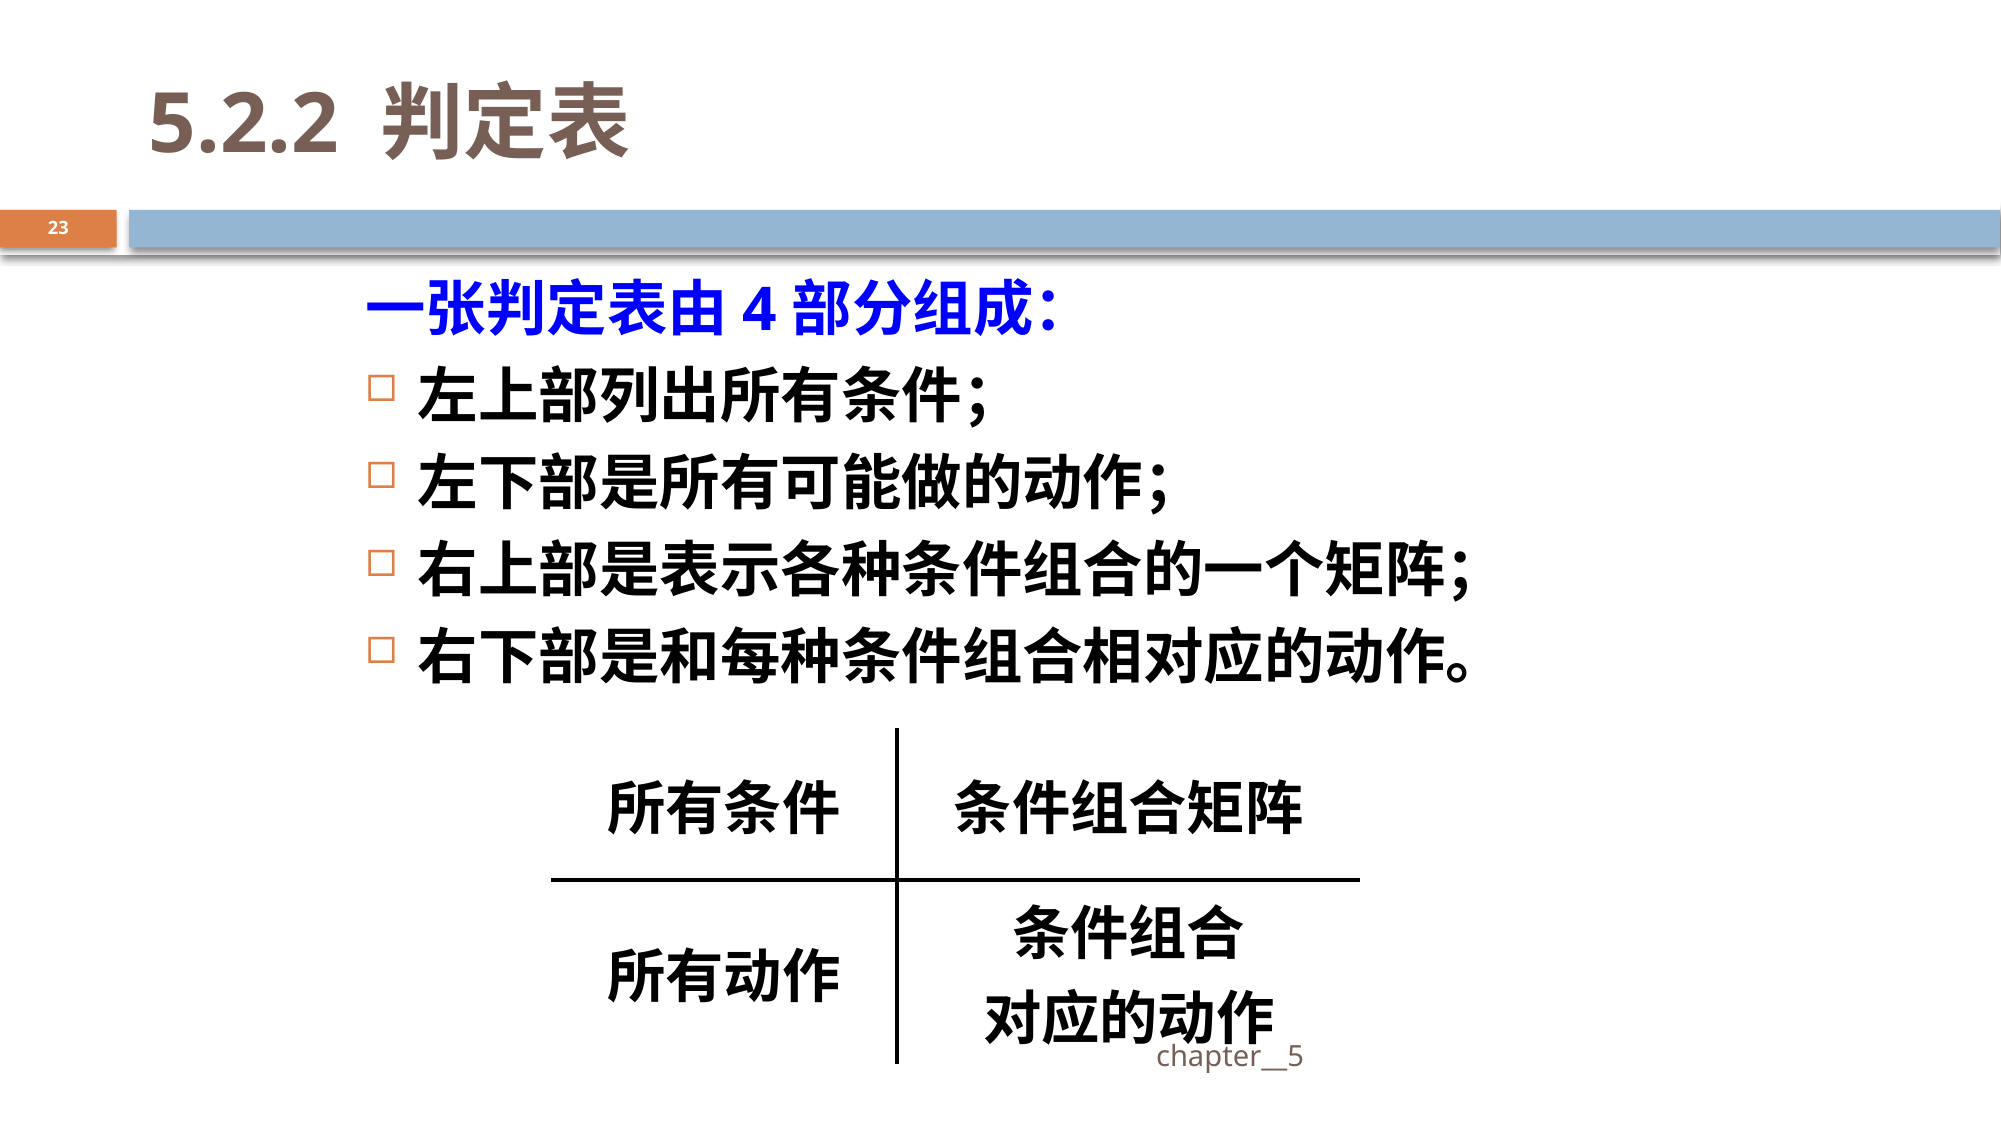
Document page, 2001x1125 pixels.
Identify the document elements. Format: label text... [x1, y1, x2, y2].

footer chapter__5 [133, 1025, 1320, 1085]
table_header 所有条件 [551, 728, 895, 878]
table_cell 条件组合 对应的动作 [899, 882, 1360, 1064]
table_header 条件组合矩阵 [899, 728, 1360, 878]
title 5.2.2 判定表 [133, 37, 1918, 200]
slide_number 23 [0, 208, 117, 249]
list 一张判定表由4部分组成： 左上部列出所有条件； 左下部是所有可能做的动作； 右上部是表示各种条件组合的一个矩阵； 右下部是和每种条件组合相对应的动作。 [350, 262, 1688, 823]
table_cell 所有动作 [551, 882, 895, 1064]
